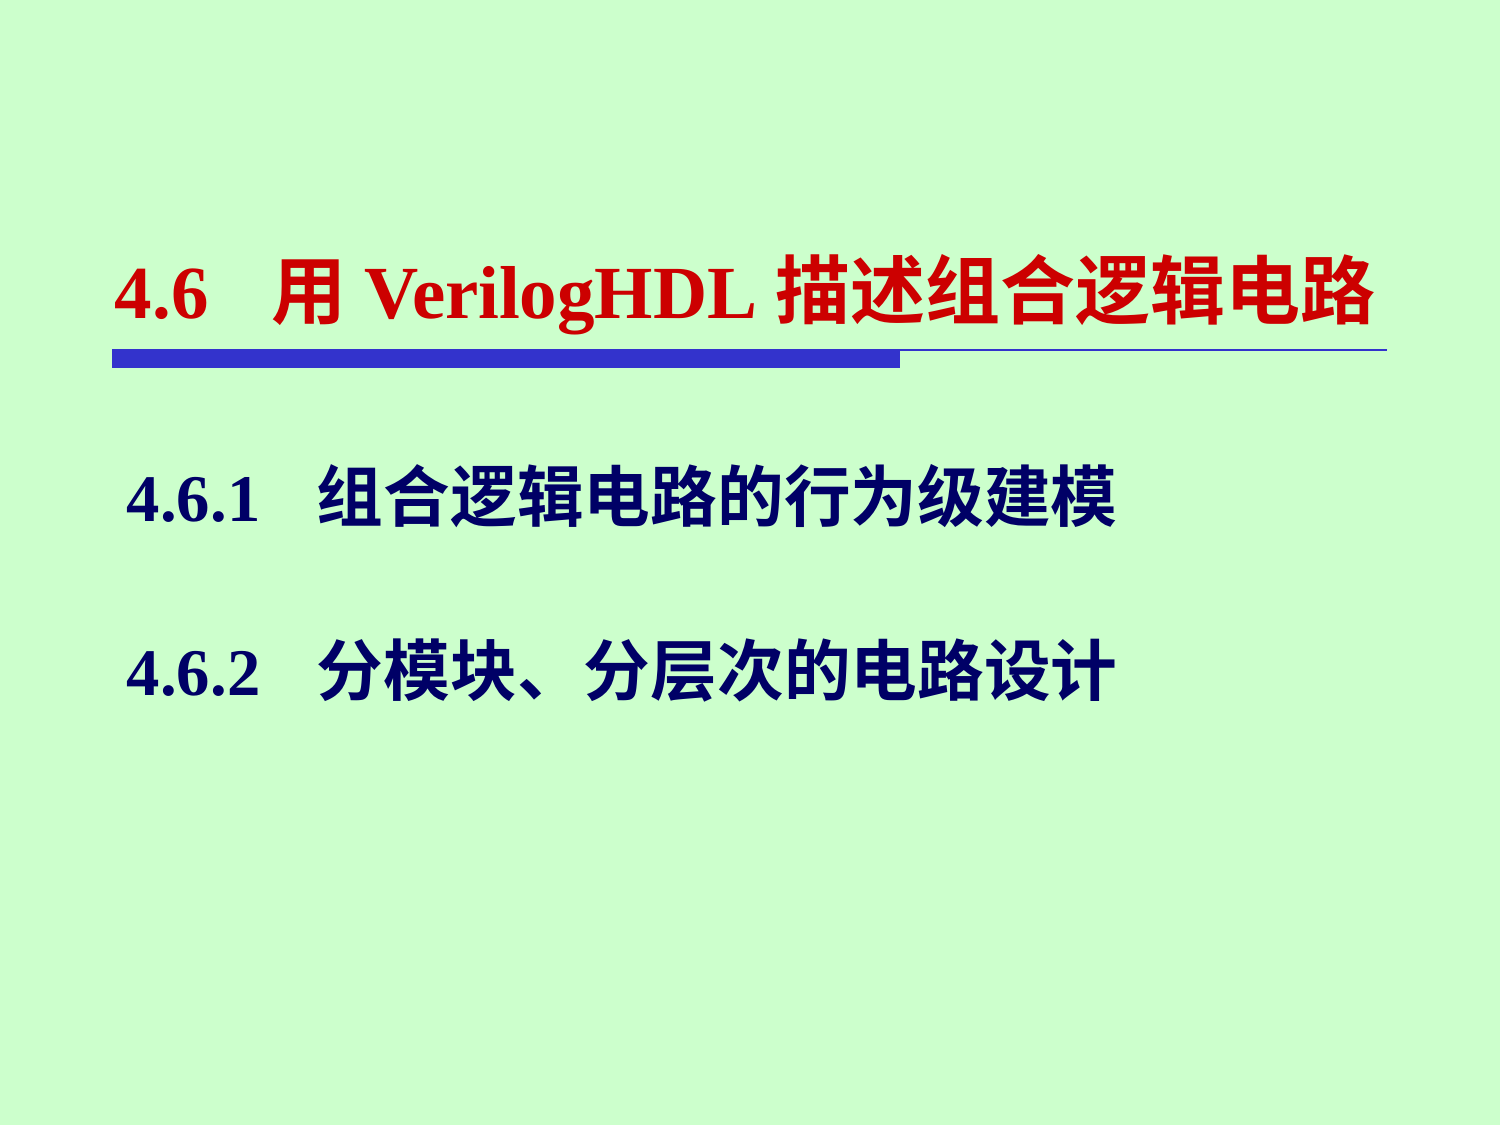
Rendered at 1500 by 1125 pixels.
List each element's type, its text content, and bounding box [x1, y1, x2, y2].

text_box 4.6 用VerilogHDL描述组合逻辑电路 [100, 255, 1500, 342]
text_box 4.6.2 分模块、分层次的电路设计 [112, 630, 1334, 717]
text_box 4.6.1 组合逻辑电路的行为级建模 [112, 456, 1334, 543]
